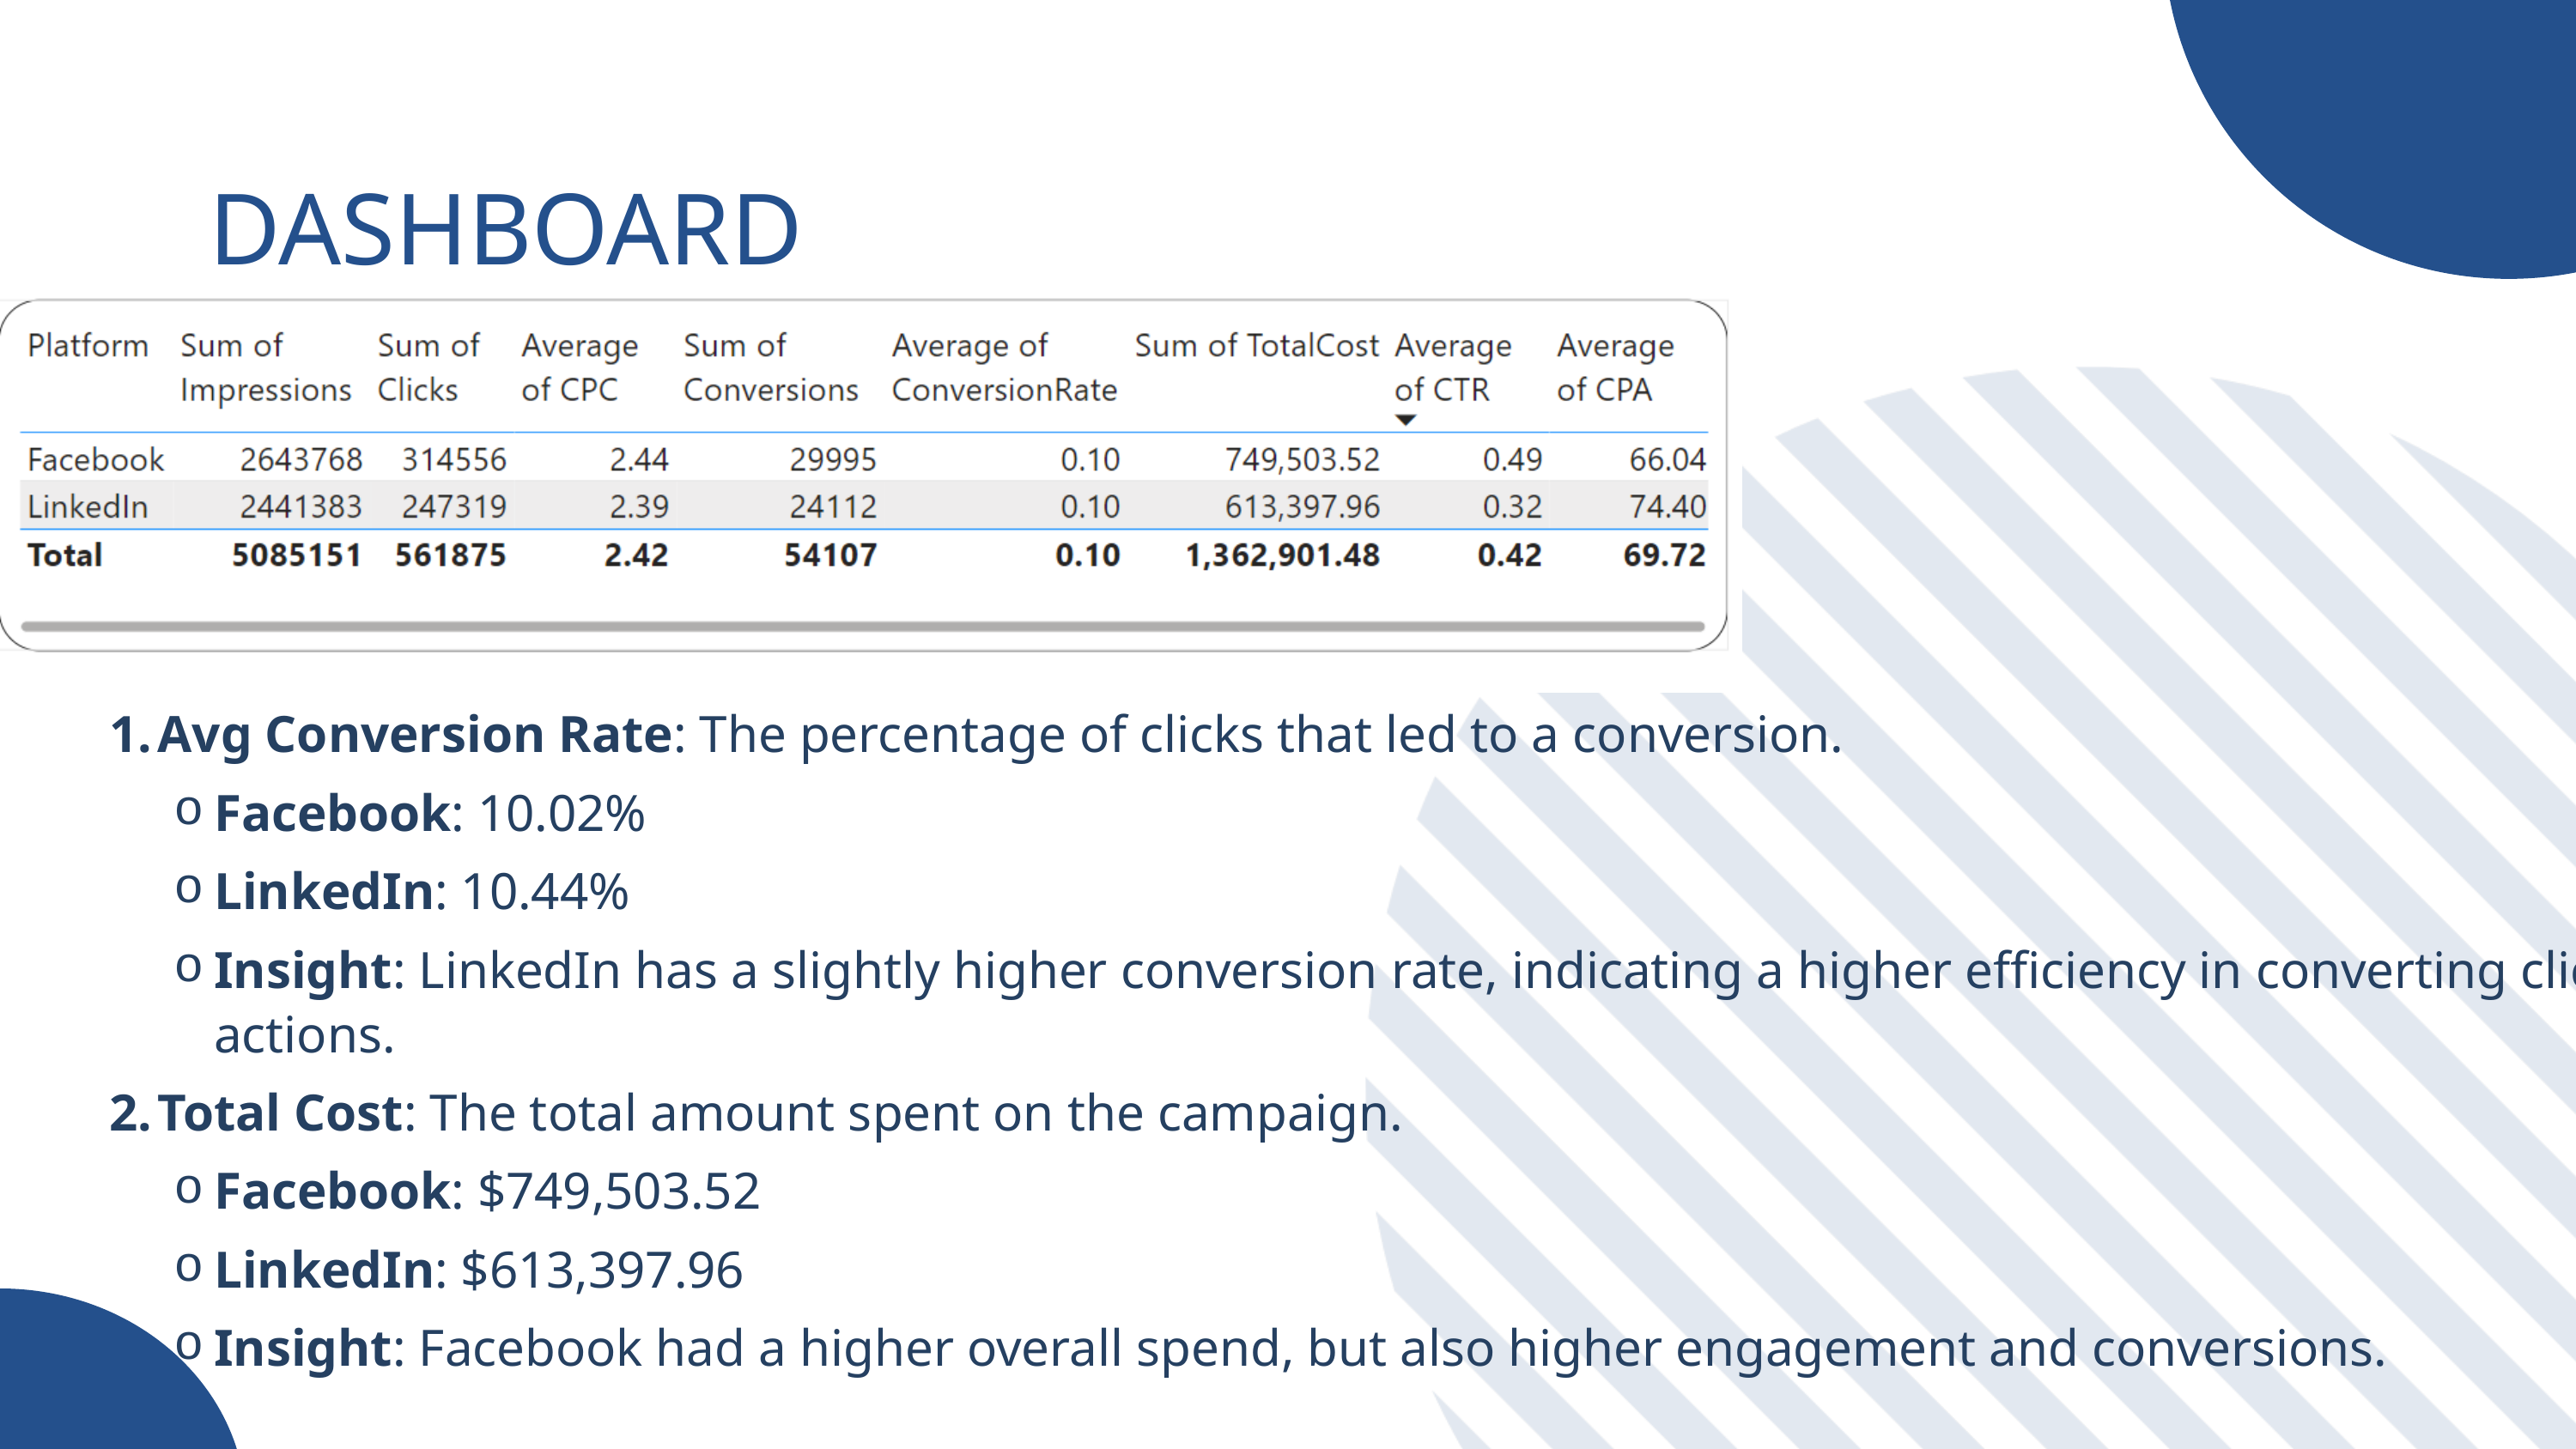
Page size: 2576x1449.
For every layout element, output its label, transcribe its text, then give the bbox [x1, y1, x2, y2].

text_box DASHBOARD [209, 147, 1366, 275]
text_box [0, 1288, 246, 1449]
text_box Avg Conversion Rate: The percentage of clicks that led to a conversion. Facebook: 10.02% LinkedIn: 10.44% Insight: LinkedIn has a slightly higher conversion rate, indicating a higher efficiency in converting clicks to actions. Total Cost: The total amount spent on the campaign. Facebook: $749,503.52 LinkedIn: $613,397.96 Insight: Facebook had a higher overall spend, but also higher engagement and conversions. [96, 692, 2576, 1449]
text_box [1747, 367, 2576, 692]
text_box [2163, 0, 2576, 280]
picture [0, 277, 1742, 693]
